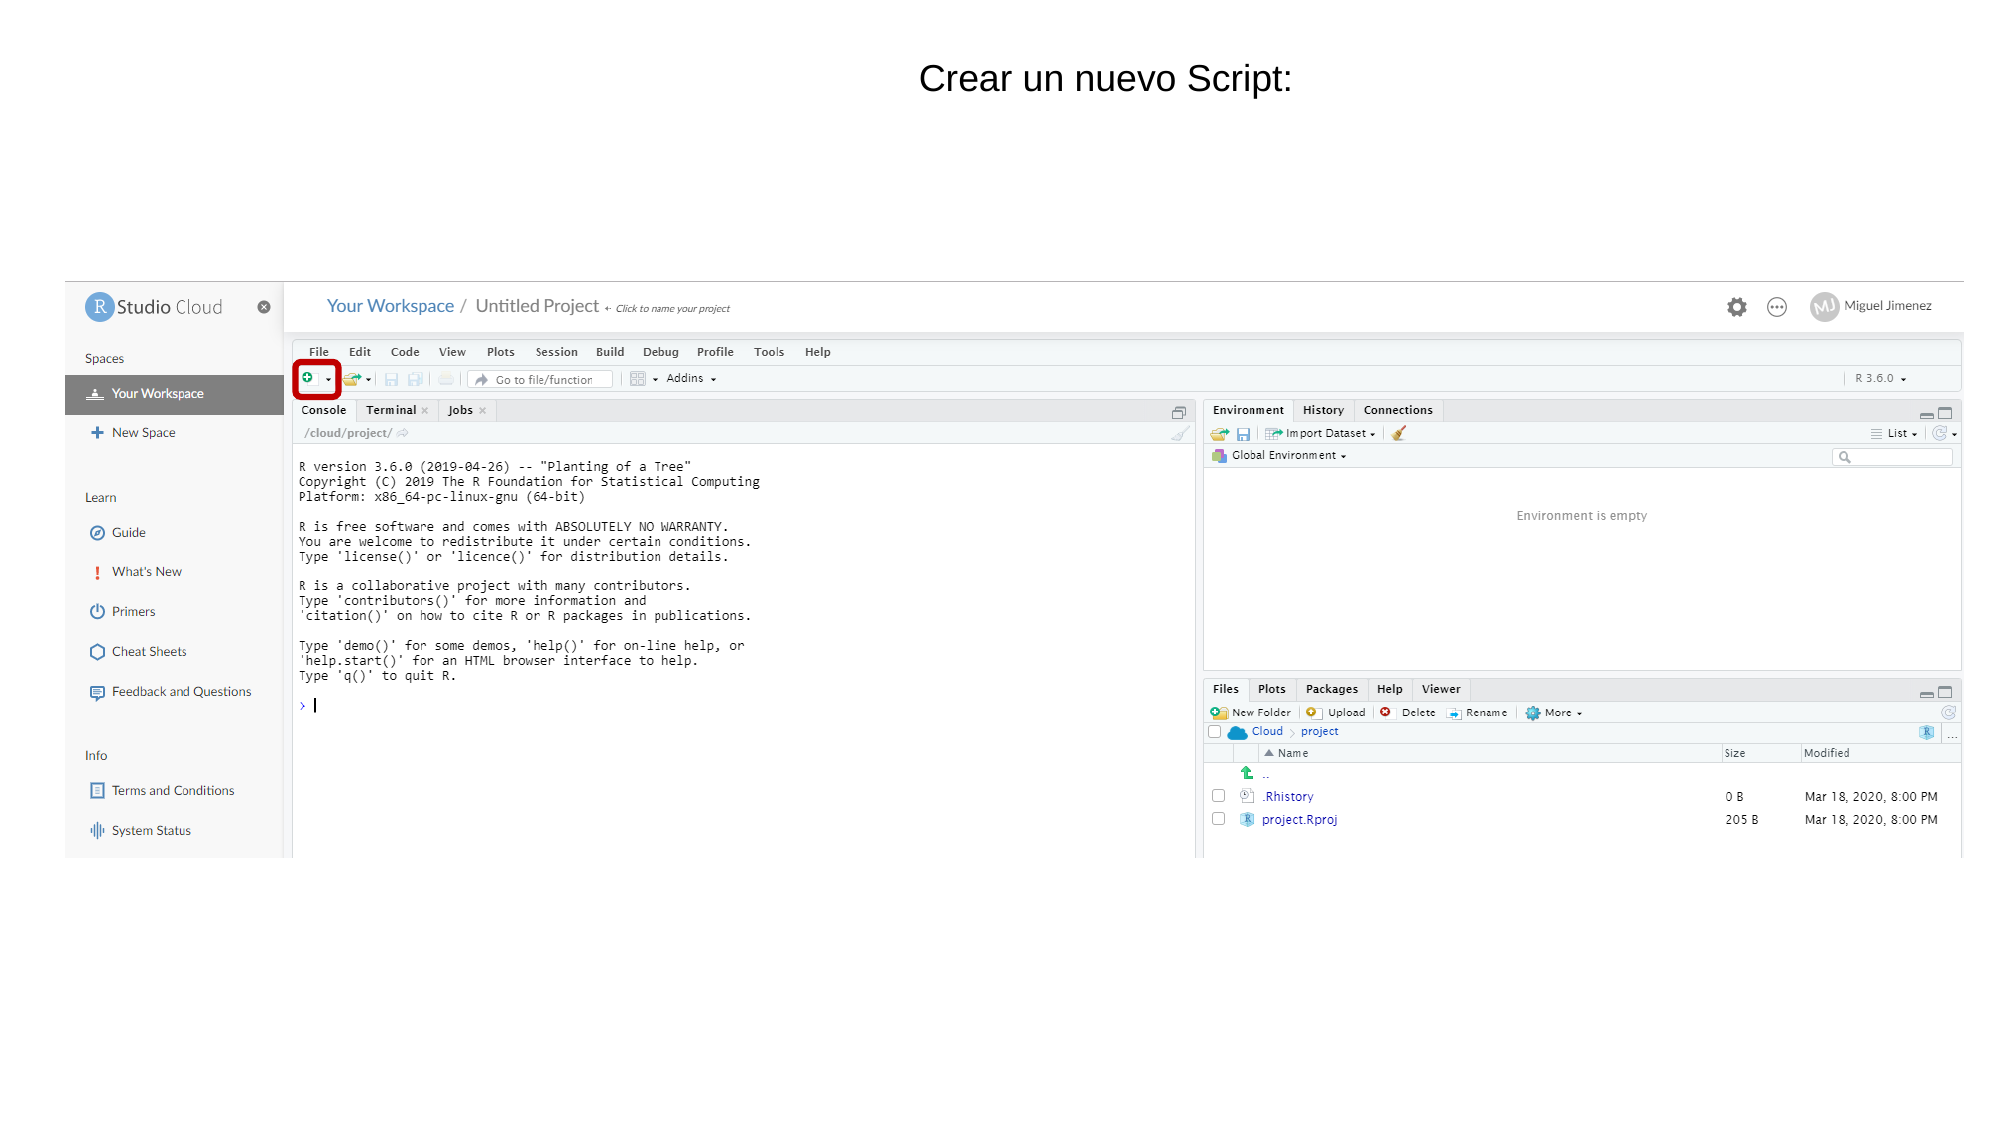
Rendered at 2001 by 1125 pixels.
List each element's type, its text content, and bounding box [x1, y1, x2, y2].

text_box Crear un nuevo Script: [448, 46, 1764, 107]
picture [65, 276, 1964, 858]
